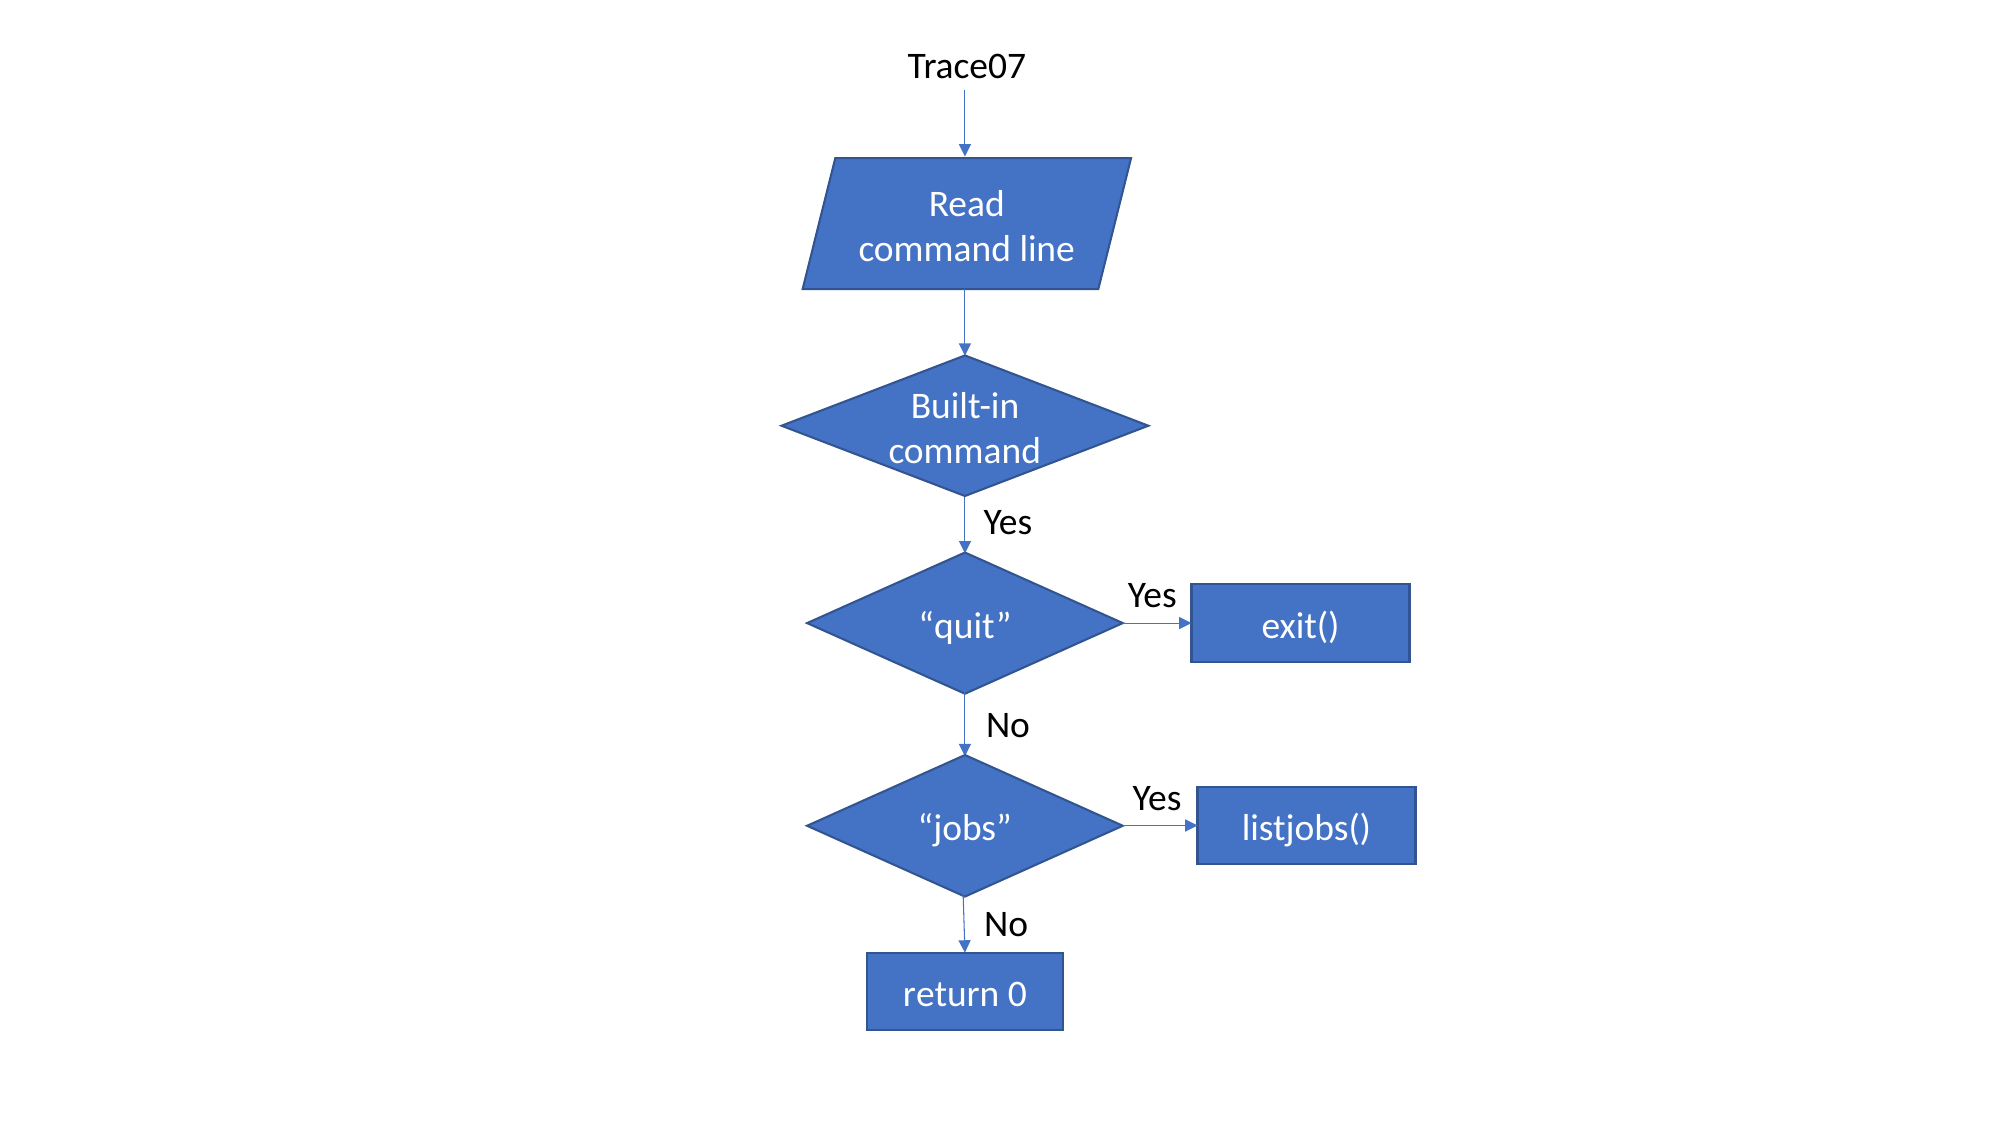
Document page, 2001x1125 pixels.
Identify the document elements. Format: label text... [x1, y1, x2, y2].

text_box No [965, 892, 1050, 952]
text_box Yes [966, 489, 1052, 550]
text_box Yes [1114, 766, 1201, 826]
text_box Trace07 [863, 33, 1071, 94]
text_box Read command line [801, 157, 1133, 291]
text_box Yes [1109, 562, 1196, 623]
text_box listjobs() [1196, 786, 1417, 865]
text_box Built-in command [778, 354, 1152, 497]
text_box “quit” [804, 552, 1124, 695]
text_box “jobs” [804, 754, 1125, 897]
text_box No [966, 692, 1052, 753]
text_box exit() [1190, 583, 1411, 663]
text_box return 0 [866, 952, 1064, 1031]
